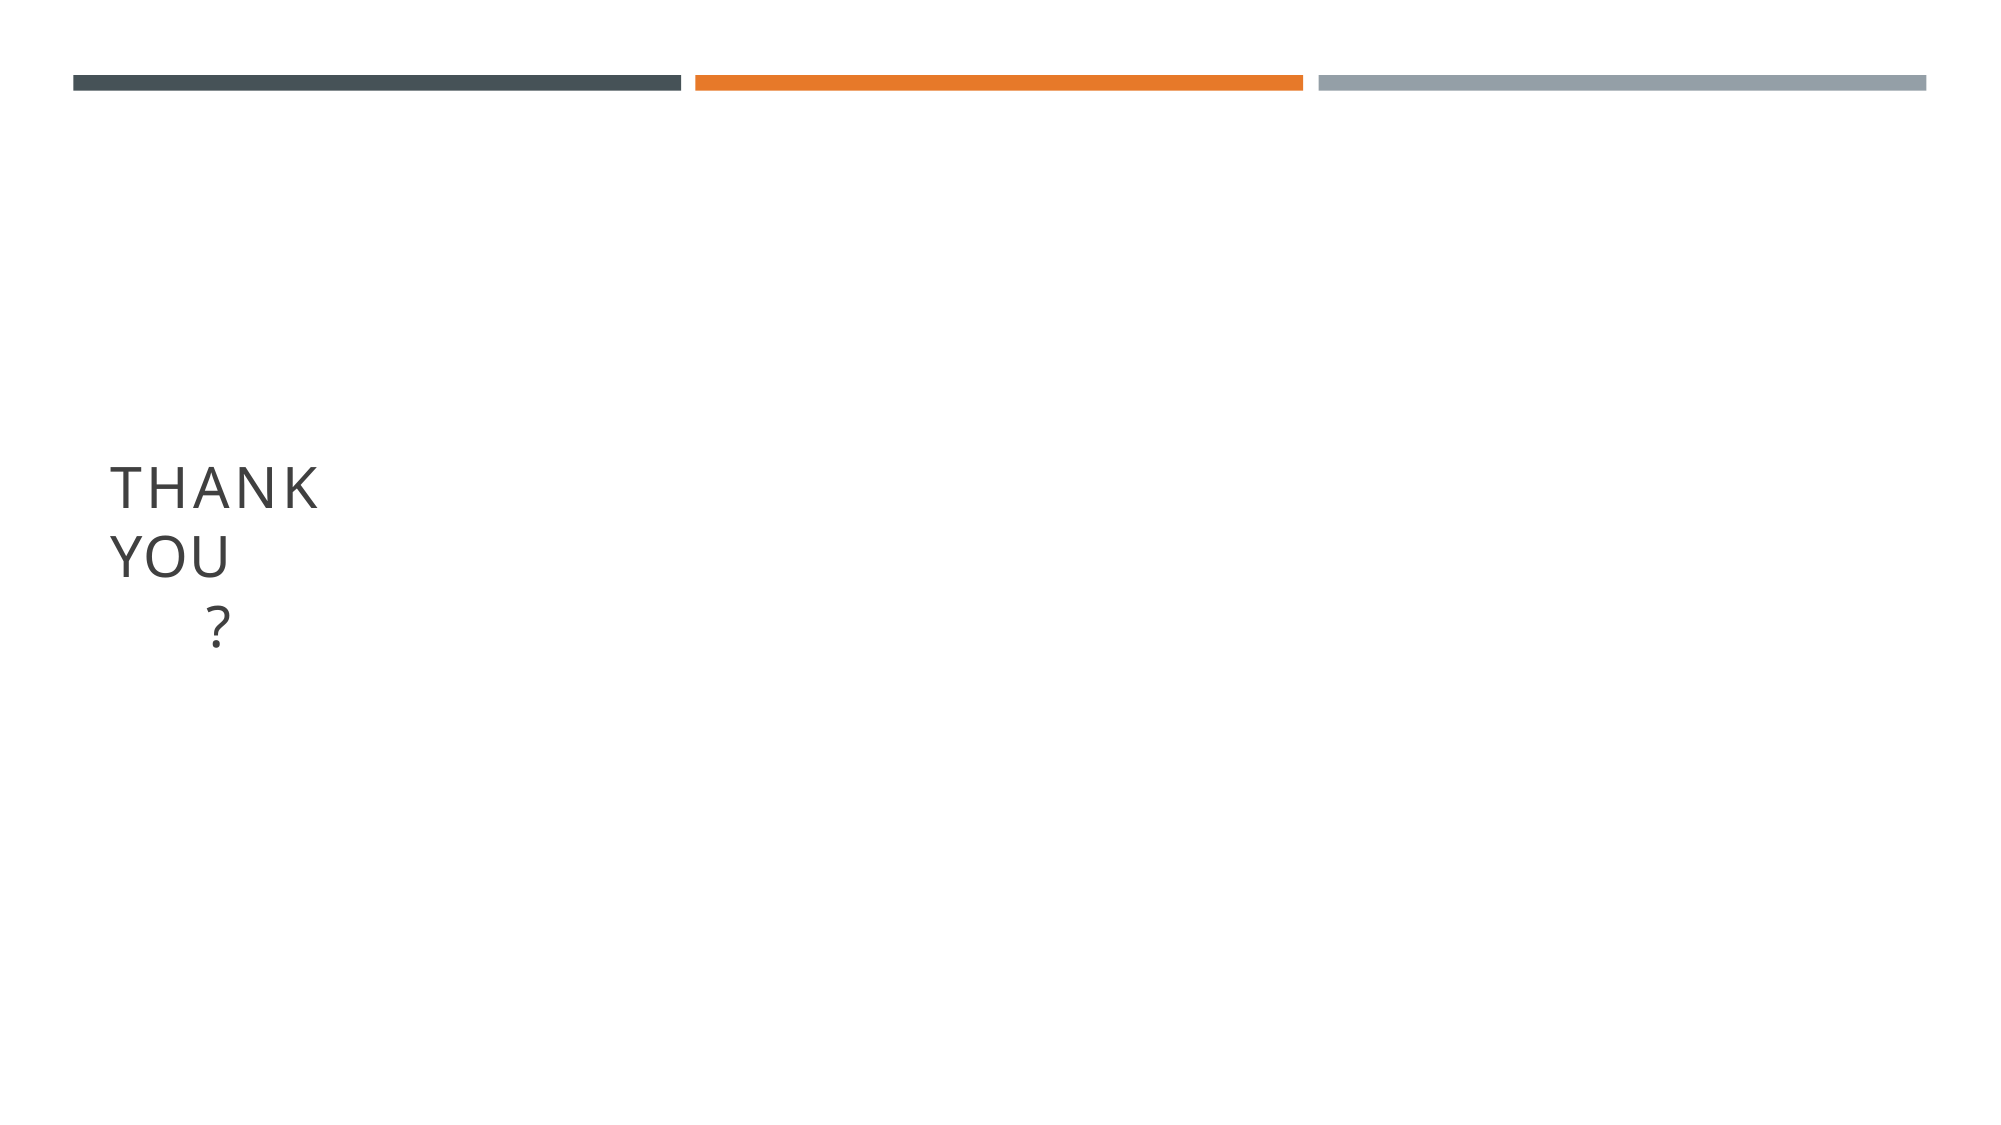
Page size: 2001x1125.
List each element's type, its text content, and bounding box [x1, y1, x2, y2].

title THANK YOU ? [107, 448, 436, 660]
